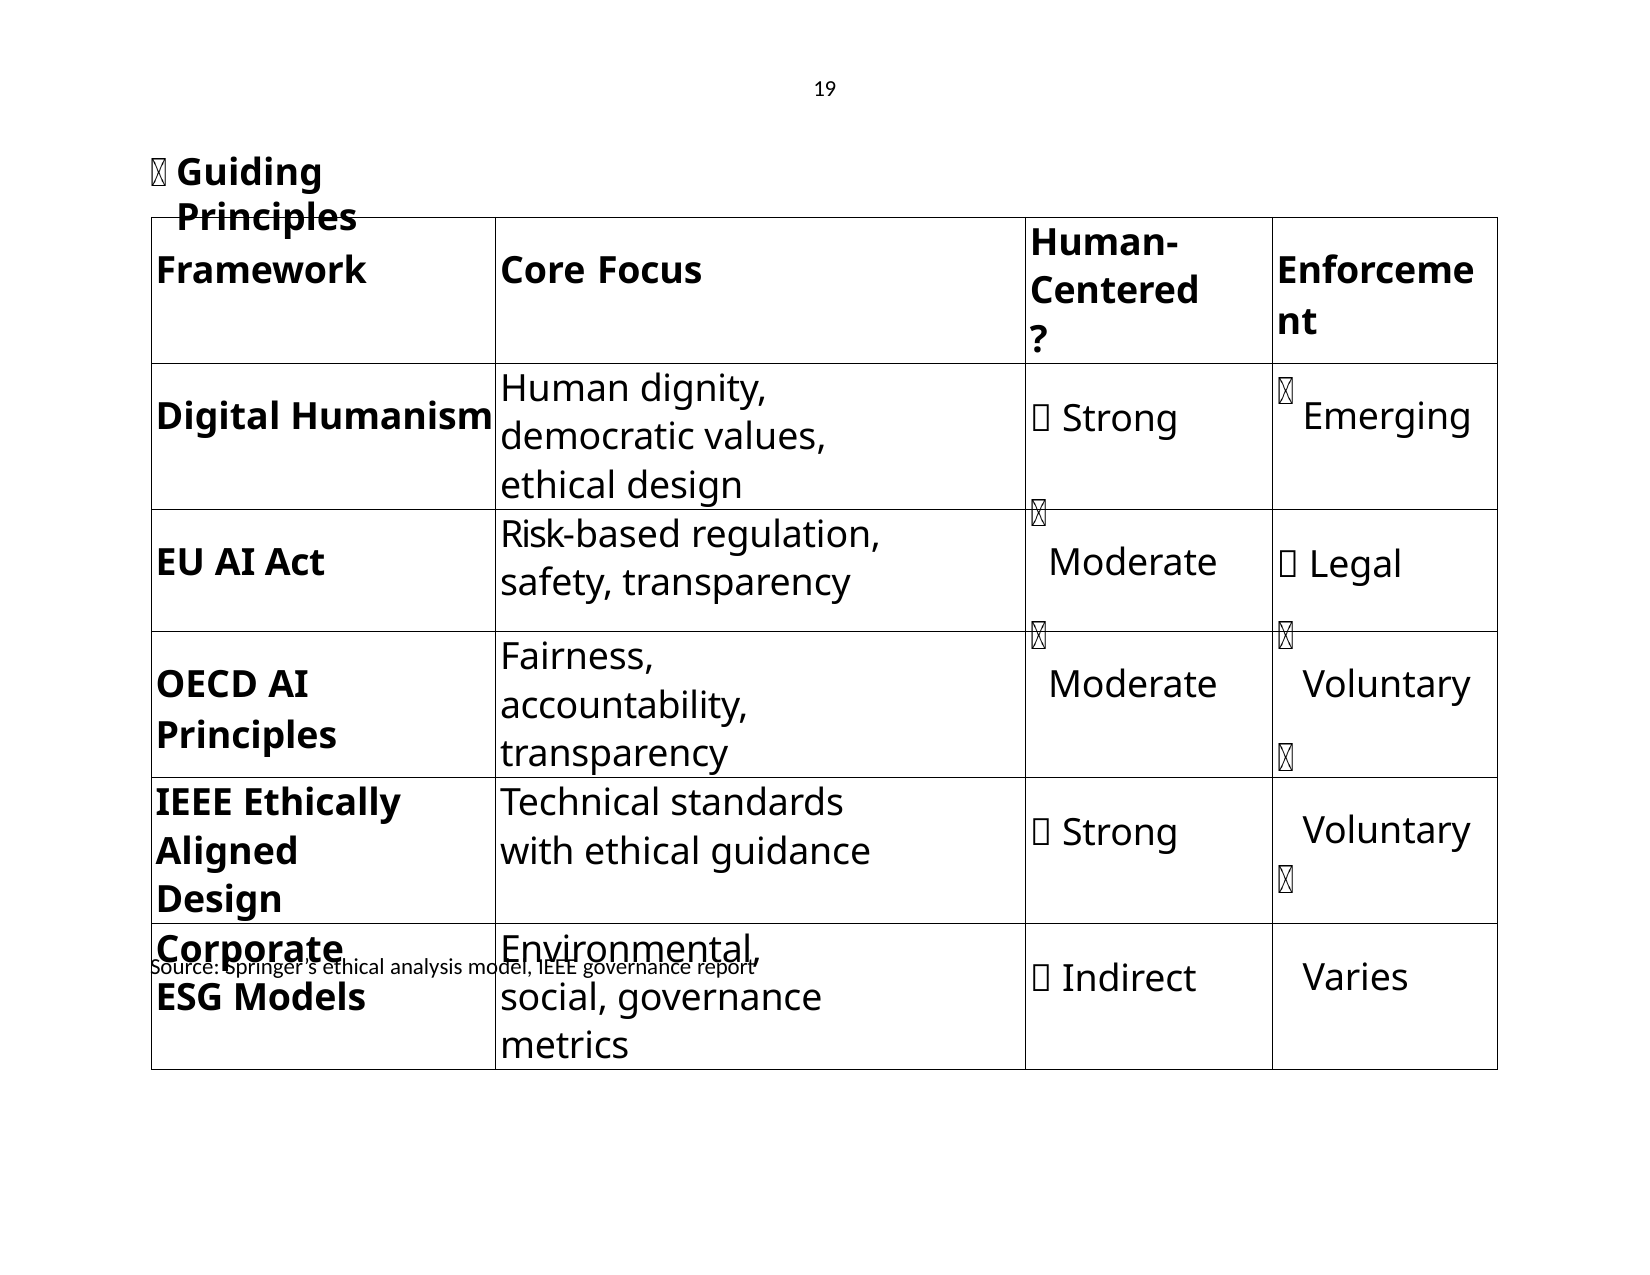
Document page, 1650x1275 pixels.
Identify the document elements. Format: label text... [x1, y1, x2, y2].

table_cell ✅ Strong [1026, 364, 1272, 509]
picture [1278, 376, 1293, 404]
table_cell Corporate ESG Models [152, 980, 495, 1069]
picture [1031, 621, 1046, 649]
table_cell OECD AI Principles [152, 632, 495, 777]
table_cell Fairness, accountability, transparency [496, 632, 1025, 777]
picture [151, 158, 166, 186]
table_header Human- Centered? [1026, 218, 1272, 363]
picture [1031, 498, 1046, 527]
table_cell EU AI Act [152, 510, 495, 631]
table_cell Voluntary [1273, 778, 1497, 923]
table_cell Environmental, social, governance metrics [496, 924, 1025, 1069]
table_cell Risk-based regulation, safety, transparency [496, 510, 1025, 631]
table_cell Voluntary [1273, 632, 1497, 777]
table_cell Emerging [1273, 364, 1497, 509]
text_box Source: Springer’s ethical analysis model, IEEE governance report [147, 949, 759, 980]
picture [1278, 621, 1293, 649]
table_cell Technical standards with ethical guidance [496, 778, 1025, 923]
table_cell IEEE Ethically Aligned Design [152, 778, 495, 923]
table_cell ✅ Legal [1273, 510, 1497, 631]
picture [1278, 865, 1293, 893]
table_cell Human dignity, democratic values, ethical design [496, 364, 1025, 509]
table_cell Moderate [1026, 632, 1272, 777]
table_cell Digital Humanism [152, 364, 495, 509]
table_cell Varies [1273, 924, 1497, 1069]
picture [1278, 743, 1293, 771]
text_box Guiding Principles [173, 145, 487, 217]
table_cell Corporate ESG Models [152, 924, 495, 949]
table_cell ❌ Indirect [1026, 924, 1272, 1069]
text_box 19 [811, 71, 839, 101]
table_header Framework [152, 218, 495, 363]
table_cell Moderate [1026, 510, 1272, 631]
table_header Enforcement [1273, 218, 1497, 363]
table_header Core Focus [496, 218, 1025, 363]
table_cell ✅ Strong [1026, 778, 1272, 923]
